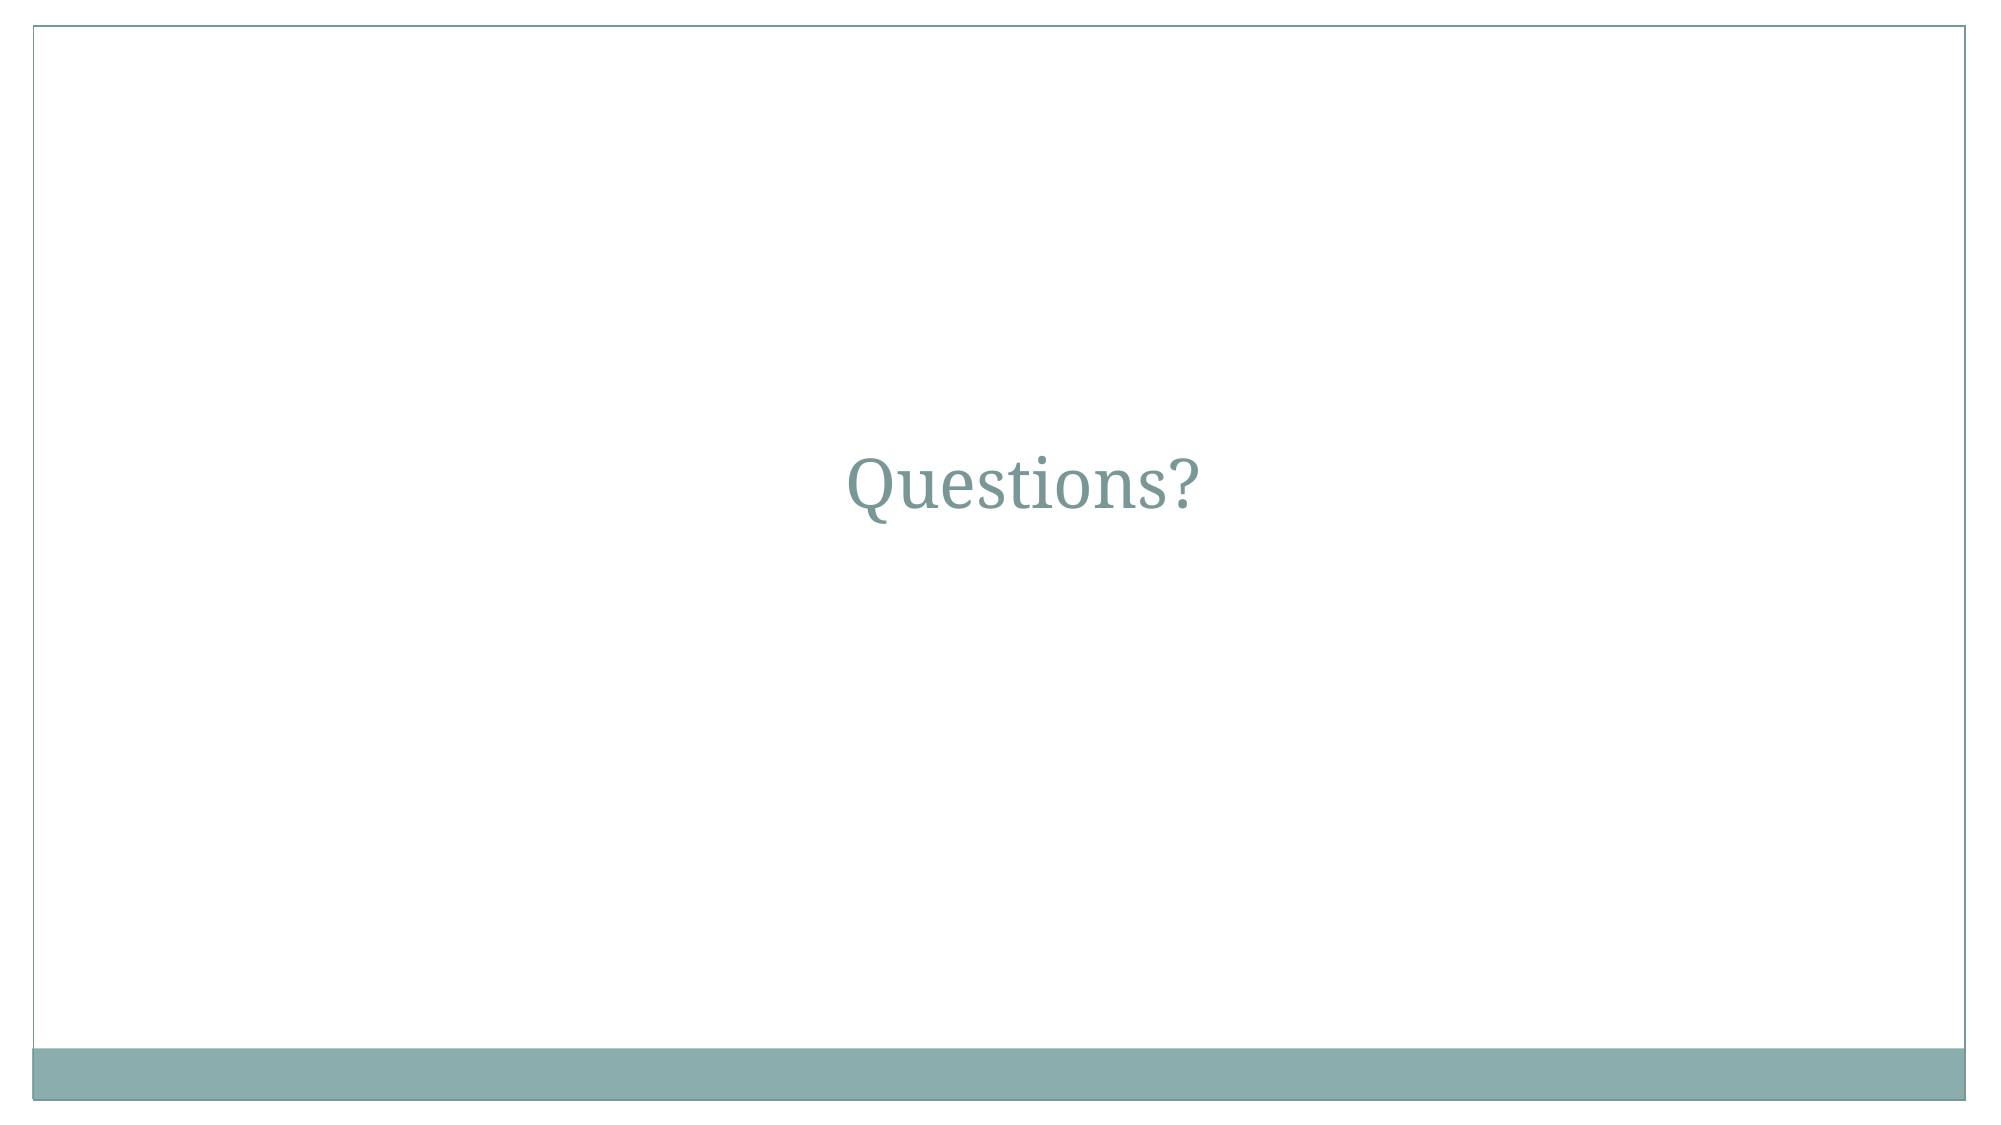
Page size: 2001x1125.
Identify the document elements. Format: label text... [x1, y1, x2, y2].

title Questions? [323, 405, 1724, 531]
